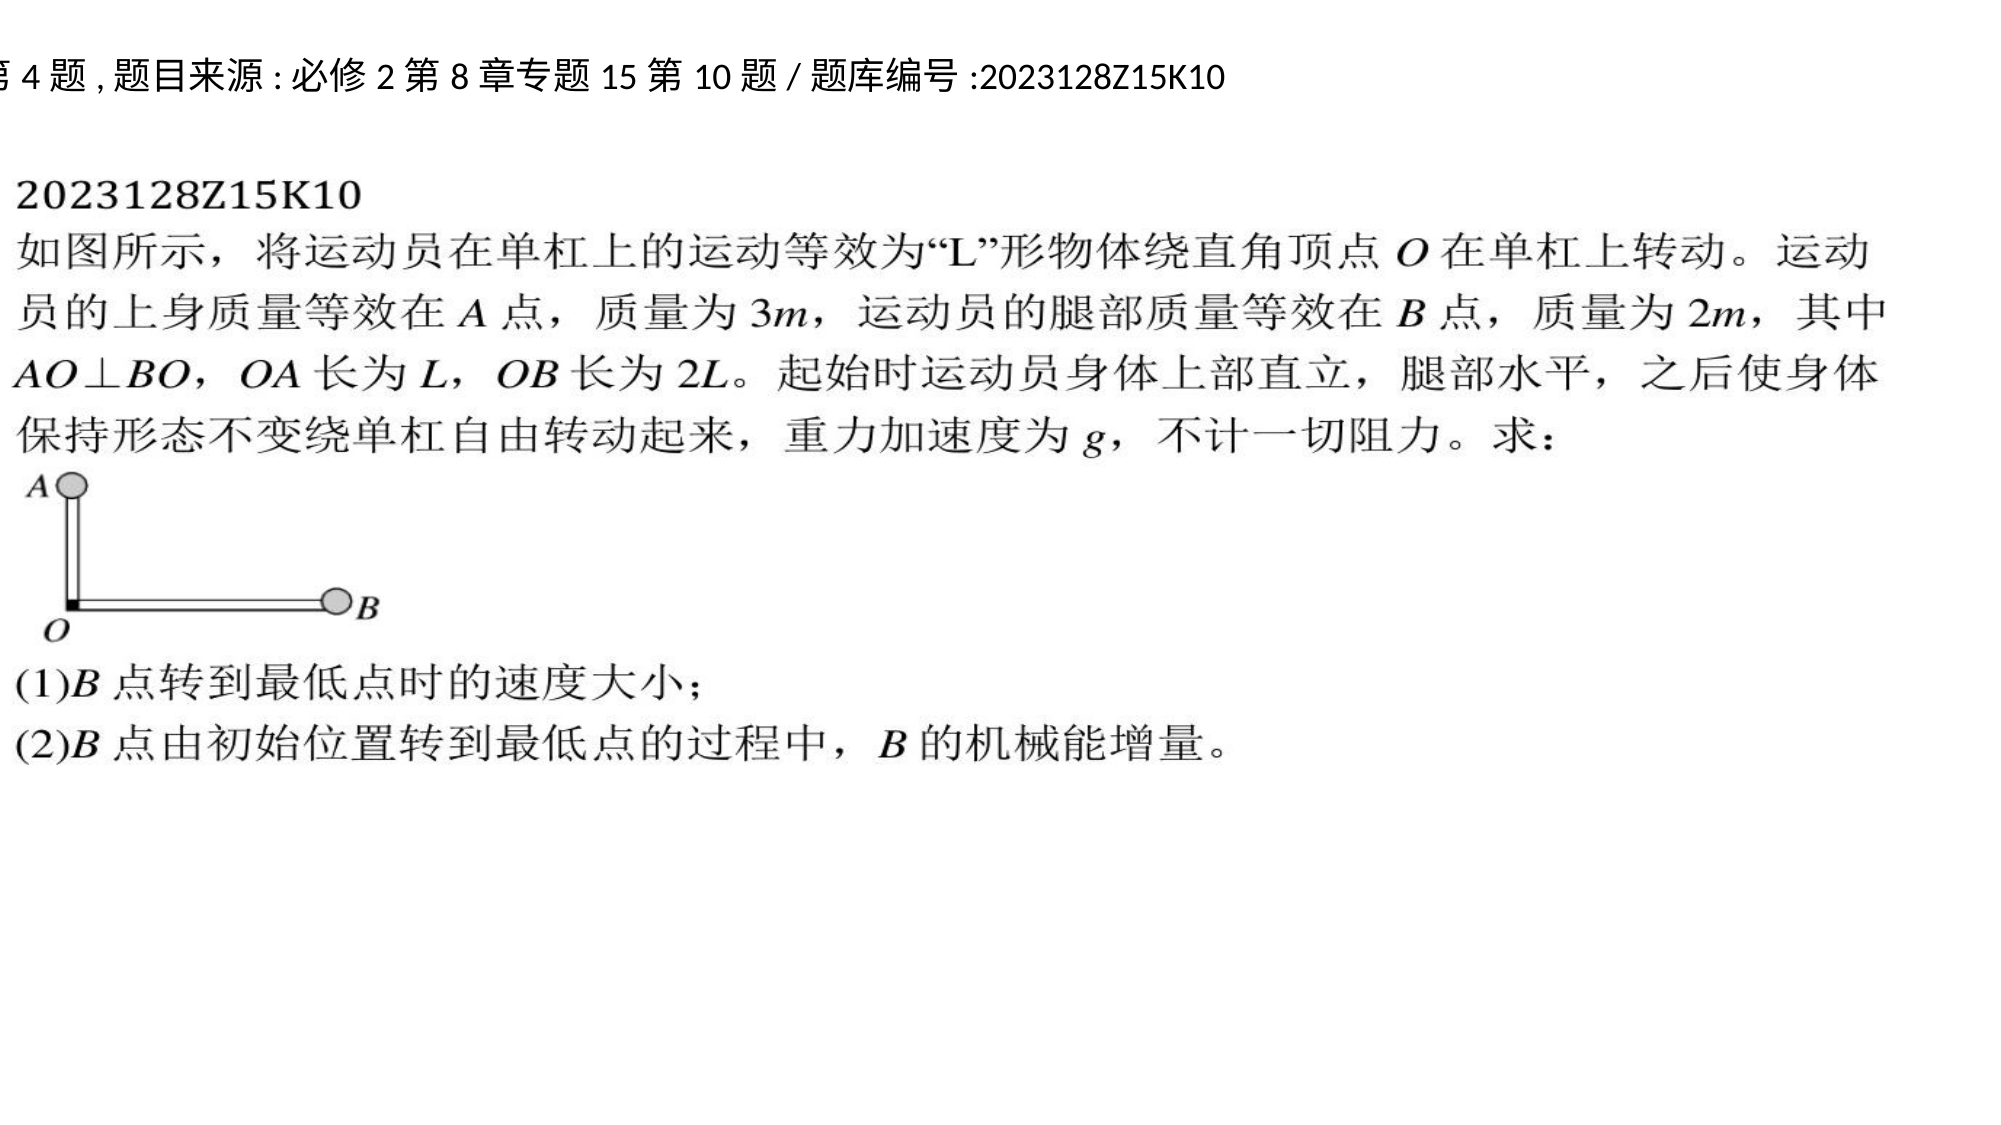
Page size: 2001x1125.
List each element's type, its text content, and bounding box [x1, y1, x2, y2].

picture [0, 149, 1949, 1125]
text_box 第4题,题目来源:必修2第8章专题15第10题/题库编号:2023128Z15K10 [0, 0, 1240, 105]
